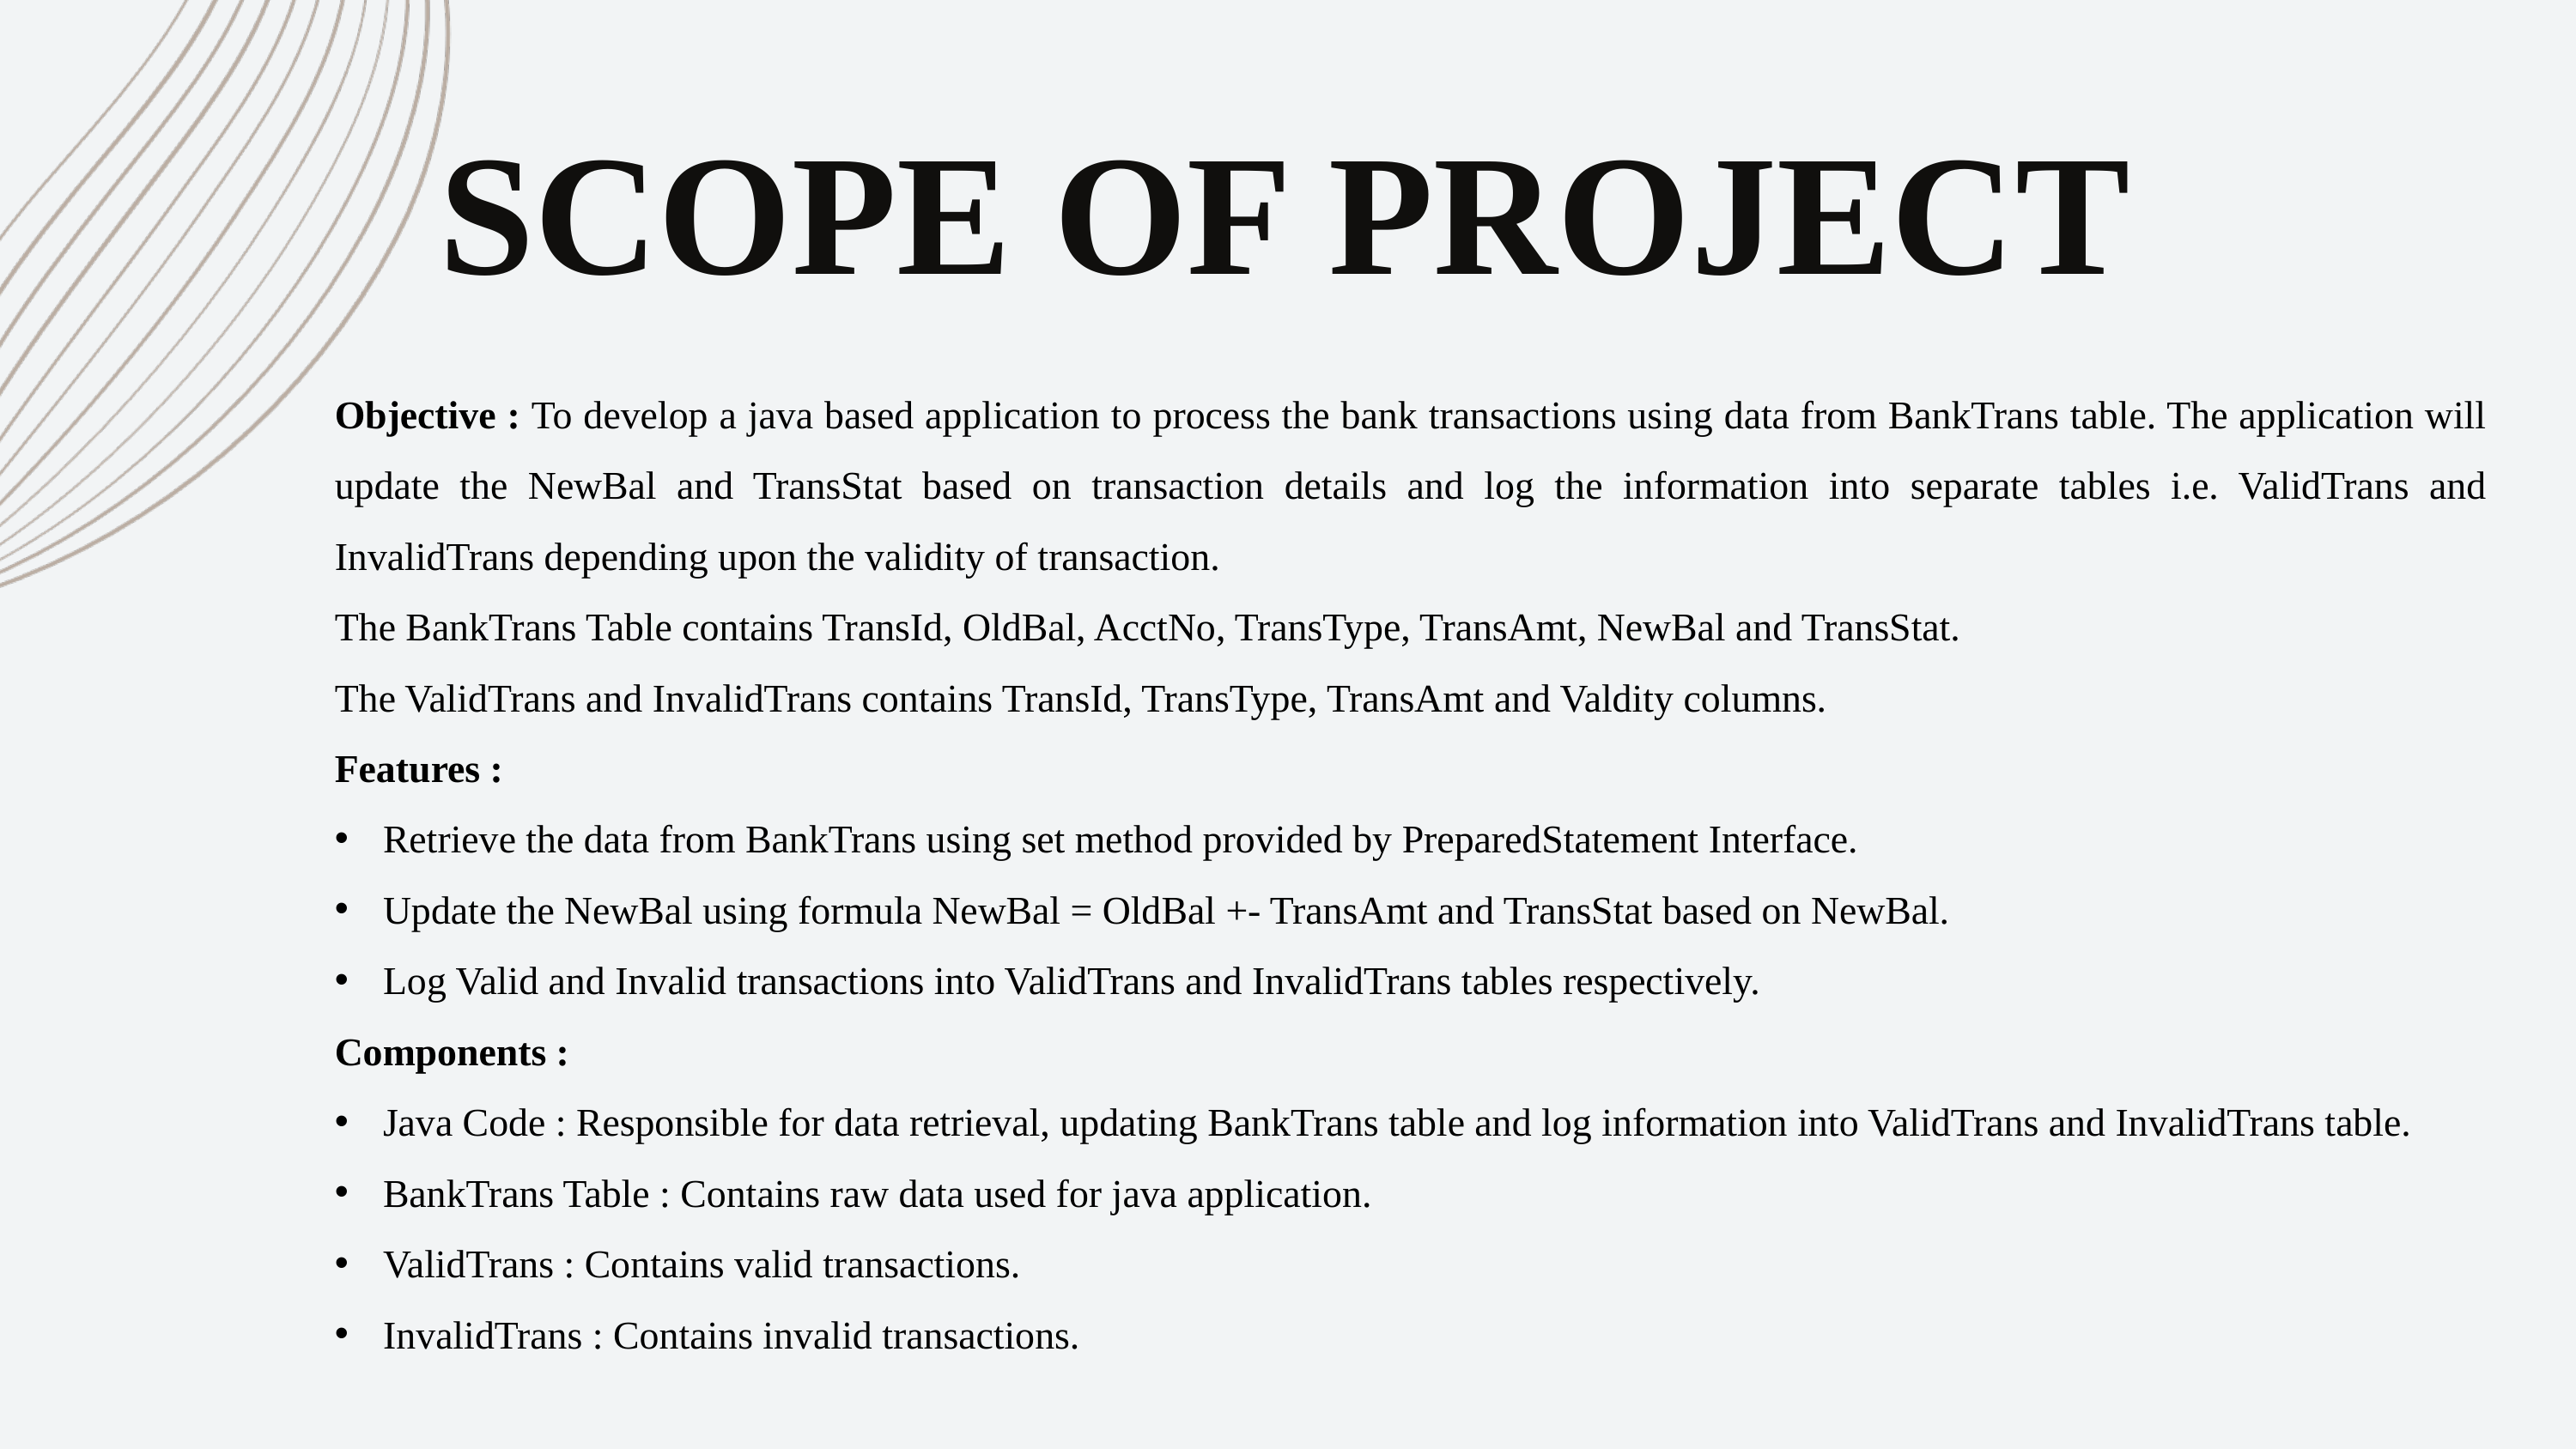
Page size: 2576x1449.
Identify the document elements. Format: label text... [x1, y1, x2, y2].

text_box SCOPE OF PROJECT [439, 58, 2137, 309]
text_box Objective : To develop a java based application to process the bank transactions using data from BankTrans table. The application will update the NewBal and TransStat based on transaction details and log the information into separate tables i.e. ValidTrans and InvalidTrans depending upon the validity of transaction. The BankTrans Table contains TransId, OldBal, AcctNo, TransType, TransAmt, NewBal and TransStat. The ValidTrans and InvalidTrans contains TransId, TransType, TransAmt and Valdity columns. Features : Retrieve the data from BankTrans using set method provided by PreparedStatement Interface. Update the NewBal using formula NewBal = OldBal +- TransAmt and TransStat based on NewBal. Log Valid and Invalid transactions into ValidTrans and InvalidTrans tables respectively. Components : Java Code : Responsible for data retrieval, updating BankTrans table and log information into ValidTrans and InvalidTrans table. BankTrans Table : Contains raw data used for java application. ValidTrans : Contains valid transactions. InvalidTrans : Contains invalid transactions. [321, 359, 2501, 1434]
text_box [0, 0, 453, 1449]
